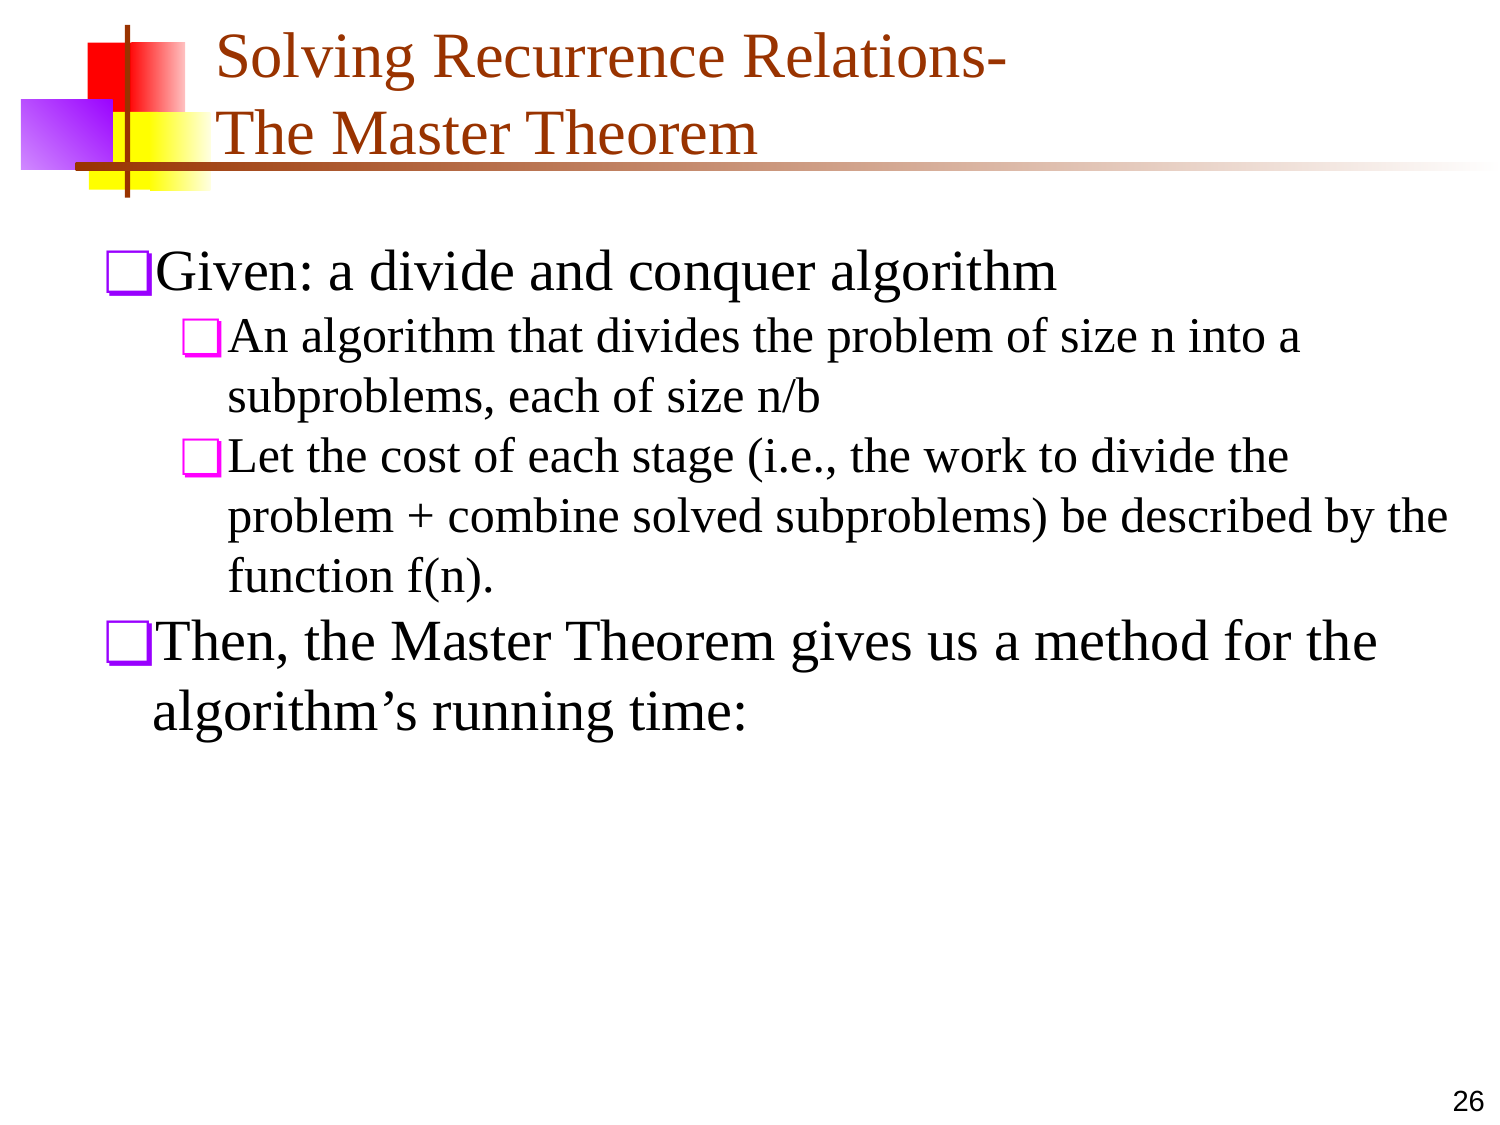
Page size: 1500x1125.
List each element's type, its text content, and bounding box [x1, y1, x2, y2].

list Given: a divide and conquer algorithm An algorithm that divides the problem of size n into a subproblems, each of size n/b Let the cost of each stage (i.e., the work to divide the problem + combine solved subproblems) be described by the function f(n). Then, the Master Theorem gives us a method for the algorithm’s running time: [62, 224, 1469, 1006]
slide_number ‹#› [1187, 1050, 1500, 1125]
title Solving Recurrence Relations- The Master Theorem [200, 37, 1479, 175]
